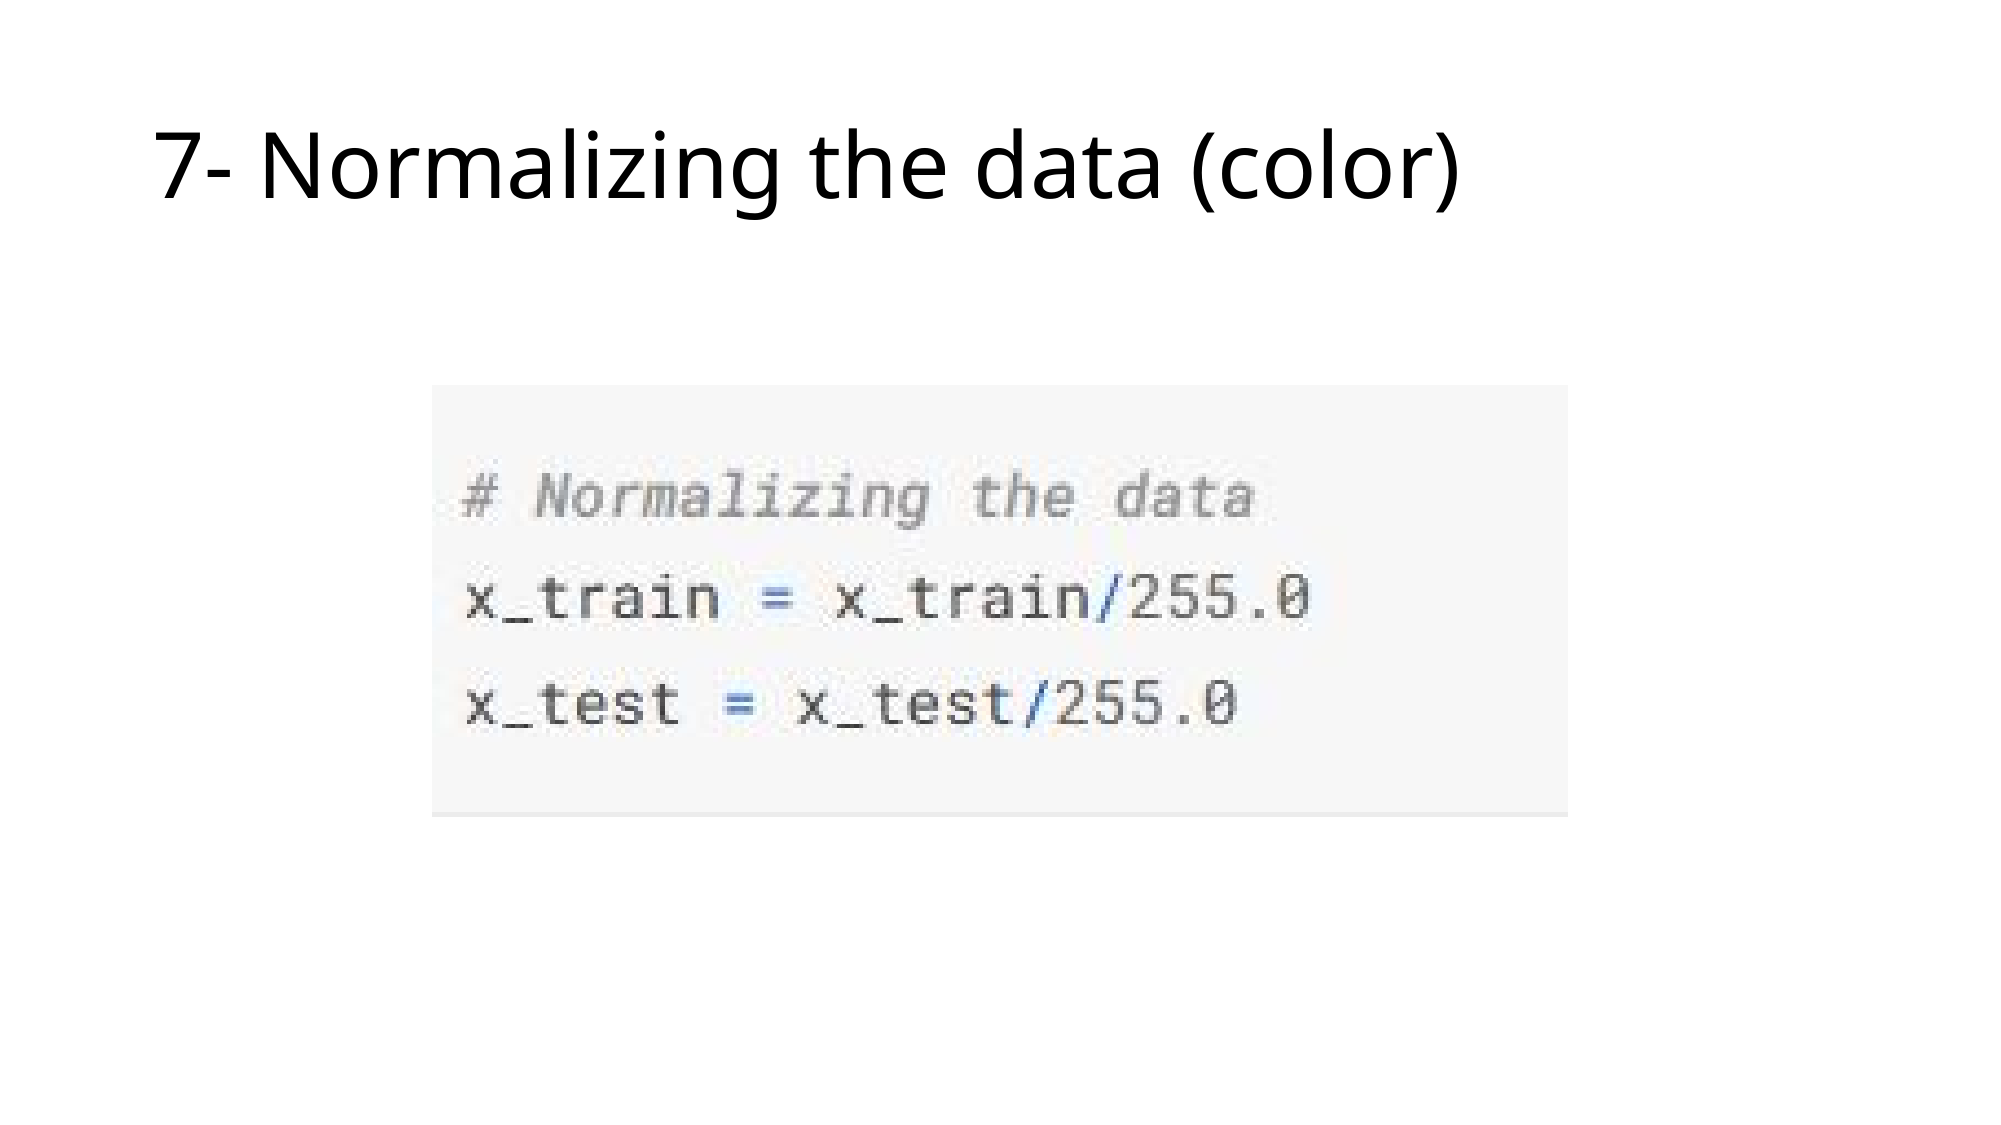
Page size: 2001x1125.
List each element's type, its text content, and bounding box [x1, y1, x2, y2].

title 7- Normalizing the data (color) [137, 59, 1863, 278]
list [432, 385, 1568, 817]
